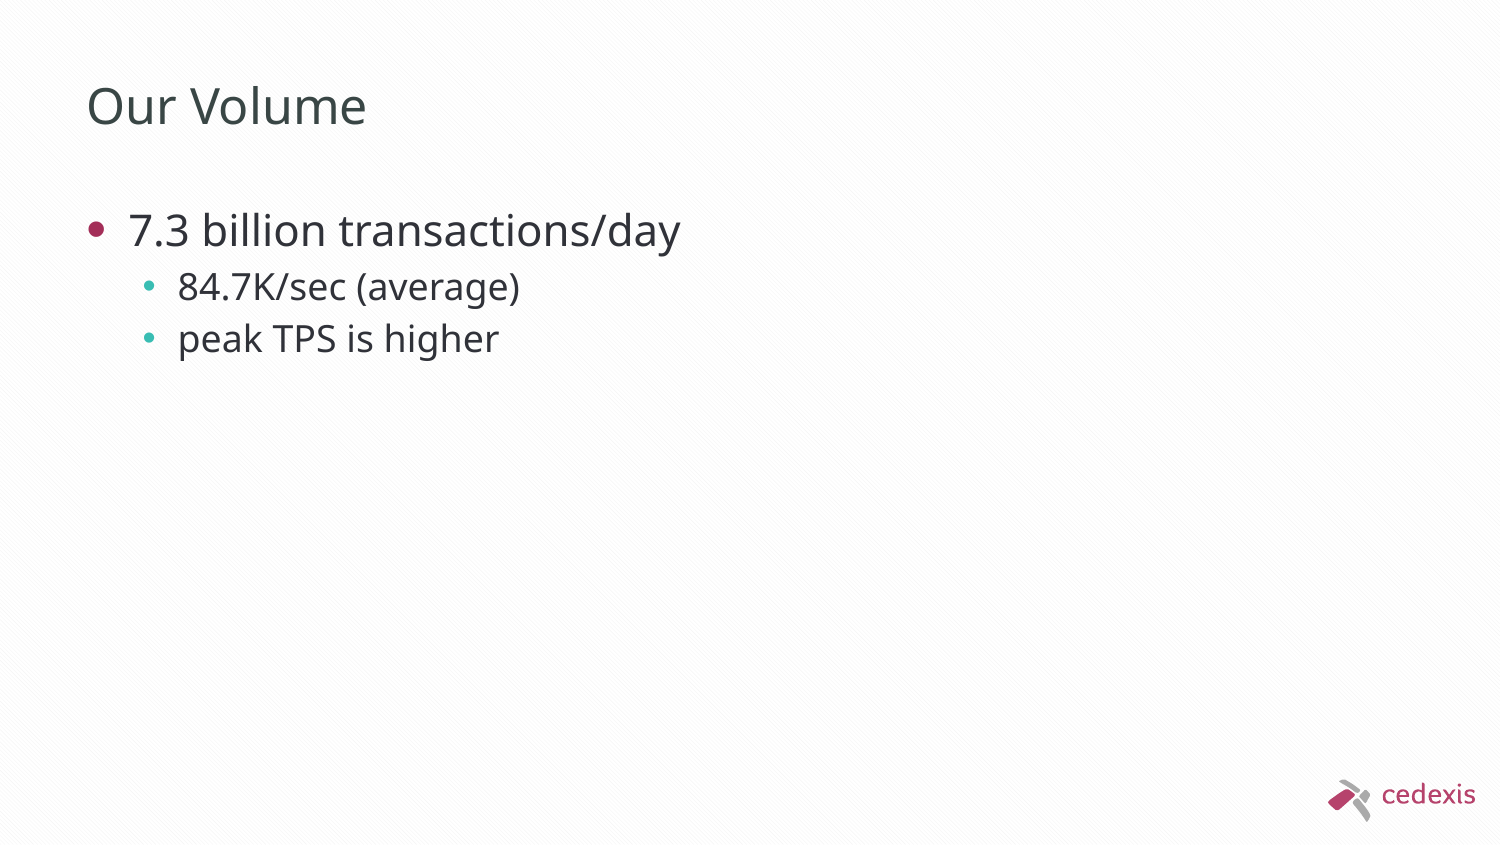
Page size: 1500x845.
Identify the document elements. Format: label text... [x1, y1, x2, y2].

list 7.3 billion transactions/day 84.7K/sec (average) peak TPS is higher [75, 197, 1425, 755]
title Our Volume [75, 33, 1425, 175]
